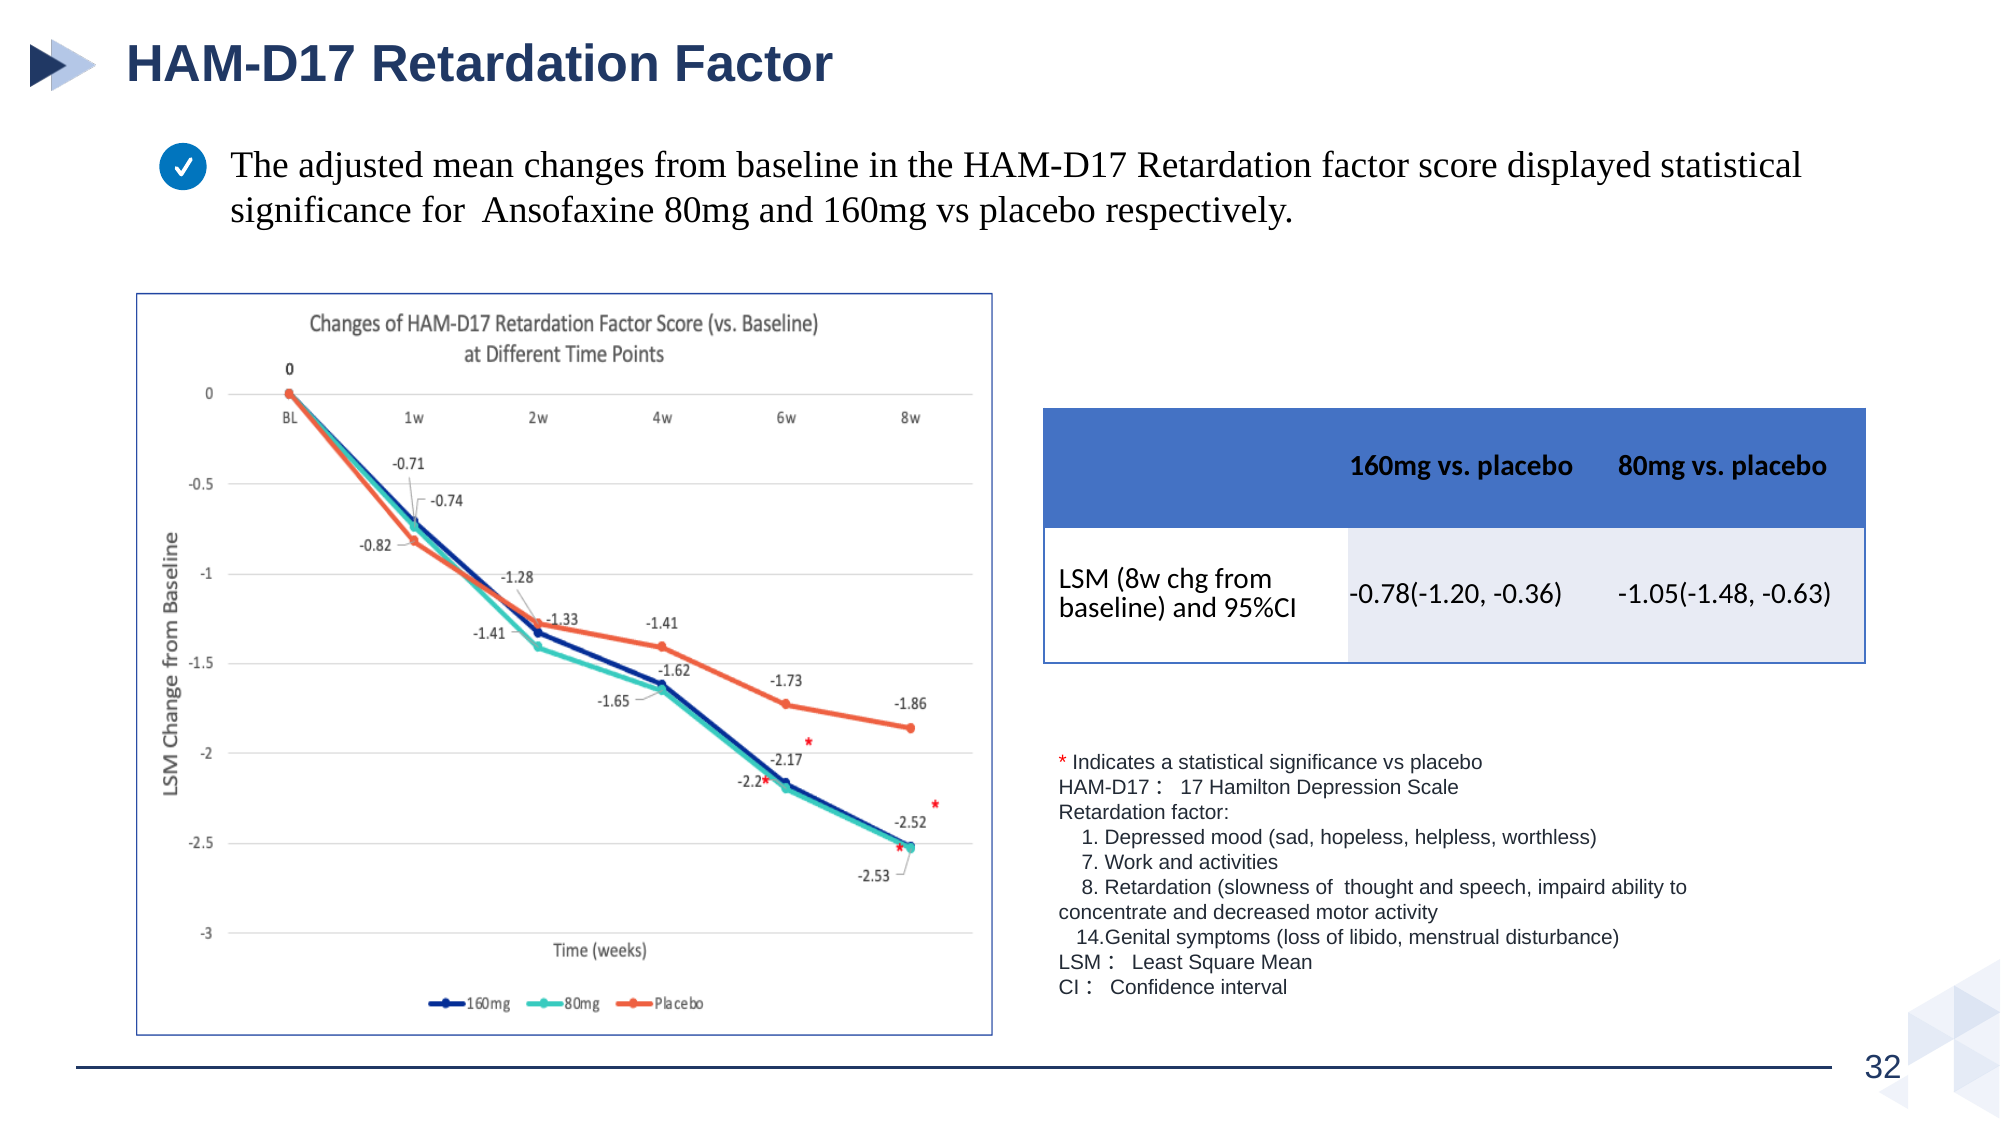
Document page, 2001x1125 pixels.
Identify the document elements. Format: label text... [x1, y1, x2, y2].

picture [30, 39, 96, 91]
table_cell -0.78(-1.20, -0.36) [1348, 528, 1617, 662]
table_header [1045, 409, 1348, 527]
table_header 160mg vs. placebo [1348, 409, 1617, 527]
table_cell -1.05(-1.48, -0.63) [1617, 528, 1864, 662]
title HAM-D17 Retardation Factor [111, 18, 1844, 112]
picture [120, 274, 1012, 1055]
text_box * Indicates a statistical significance vs placebo HAM-D17：17 Hamilton Depression Scale Retardation factor: 1. Depressed mood (sad, hopeless, helpless, worthless) 7. Work and activities 8. Retardation (slowness of thought and speech, impaird ability to concentrate and decreased motor activity 14.Genital symptoms (loss of libido, menstrual disturbance) LSM：Least Square Mean CI：Confidence interval [1043, 741, 1808, 1006]
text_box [159, 132, 1841, 239]
table_cell LSM (8w chg from baseline) and 95%CI [1045, 528, 1348, 662]
table_header 80mg vs. placebo [1617, 409, 1864, 527]
